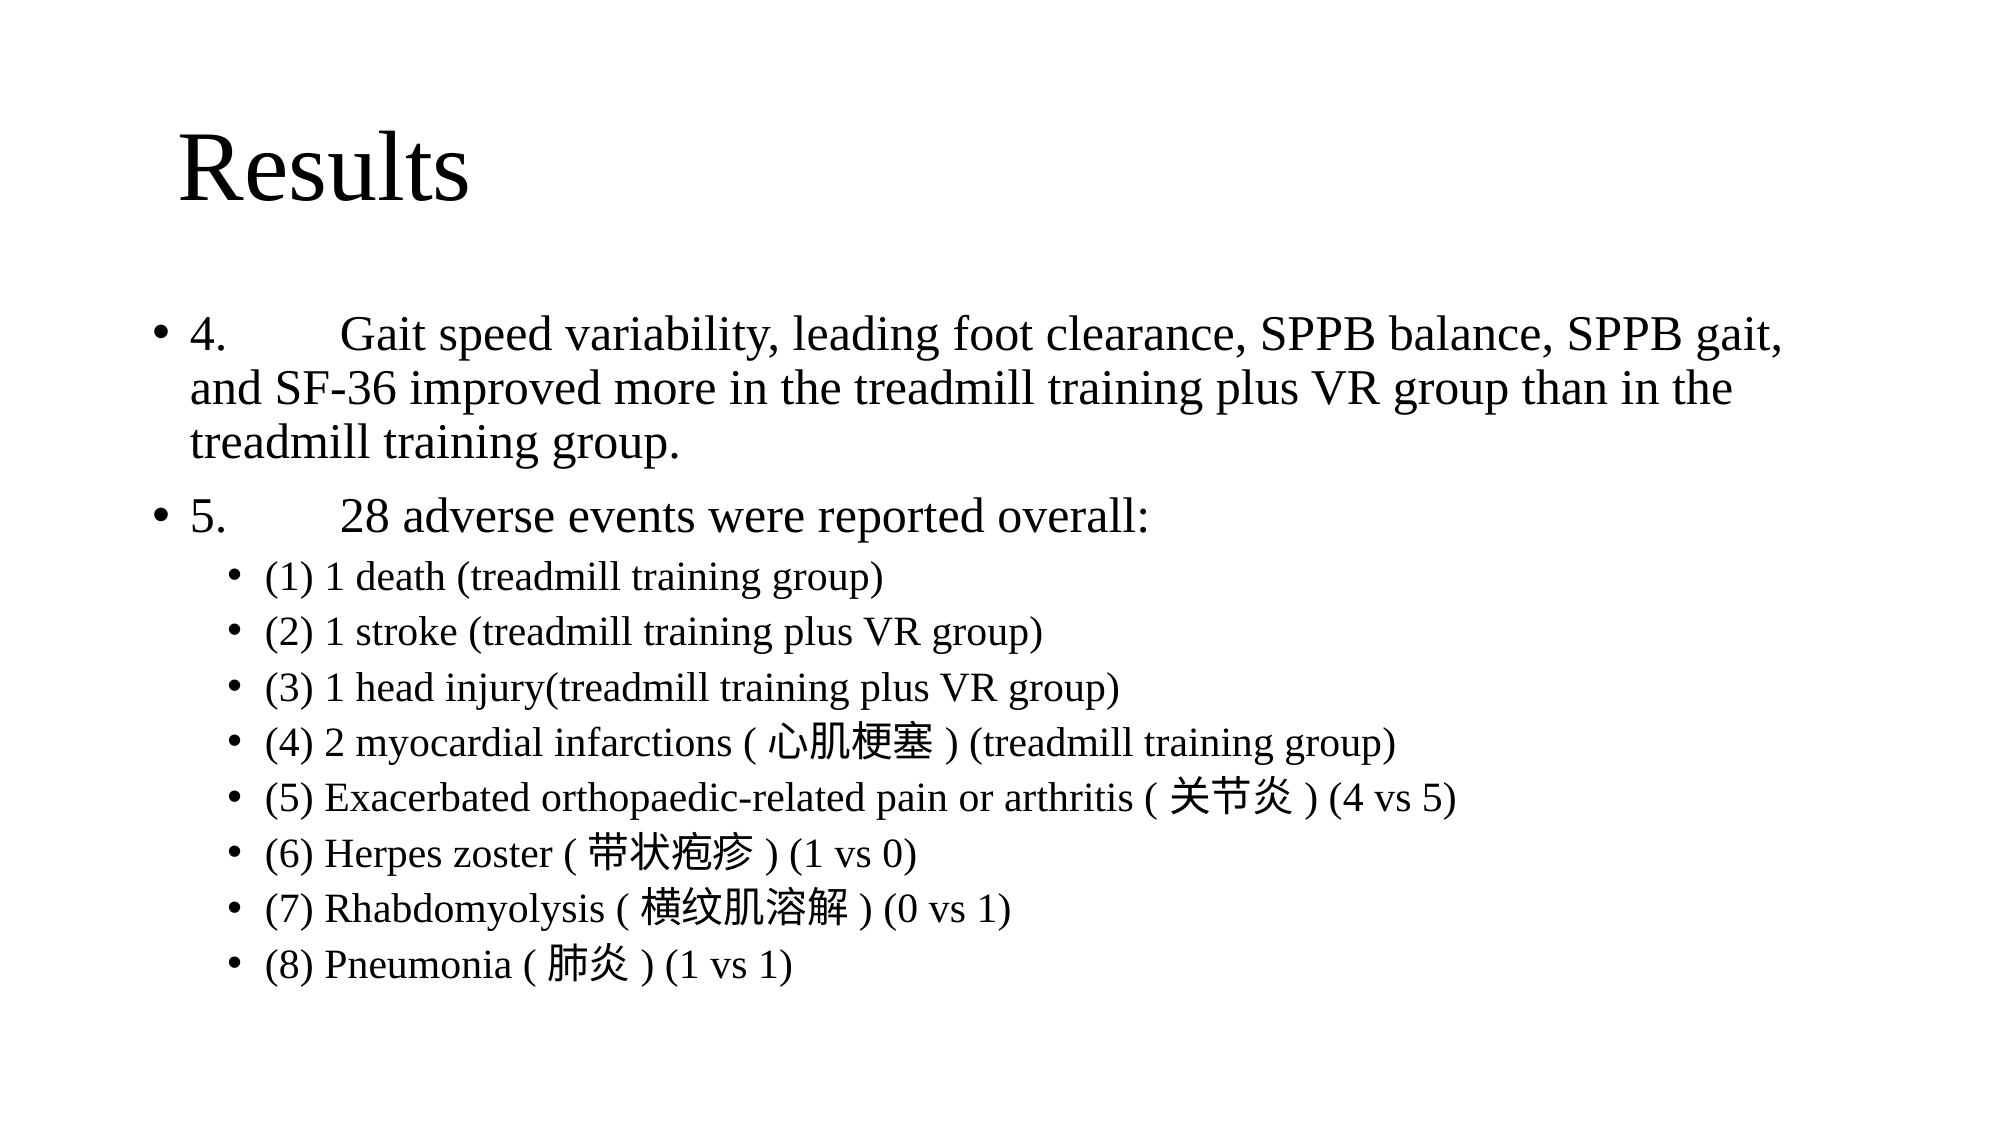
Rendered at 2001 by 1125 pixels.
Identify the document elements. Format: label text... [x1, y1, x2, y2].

list 4. Gait speed variability, leading foot clearance, SPPB balance, SPPB gait, and SF-36 improved more in the treadmill training plus VR group than in the treadmill training group. 5. 28 adverse events were reported overall: (1) 1 death (treadmill training group) (2) 1 stroke (treadmill training plus VR group) (3) 1 head injury(treadmill training plus VR group) (4) 2 myocardial infarctions (心肌梗塞) (treadmill training group) (5) Exacerbated orthopaedic-related pain or arthritis (关节炎) (4 vs 5) (6) Herpes zoster (带状疱疹) (1 vs 0) (7) Rhabdomyolysis (横纹肌溶解) (0 vs 1) (8) Pneumonia (肺炎) (1 vs 1) [137, 299, 1863, 1014]
title Results [137, 59, 1863, 278]
